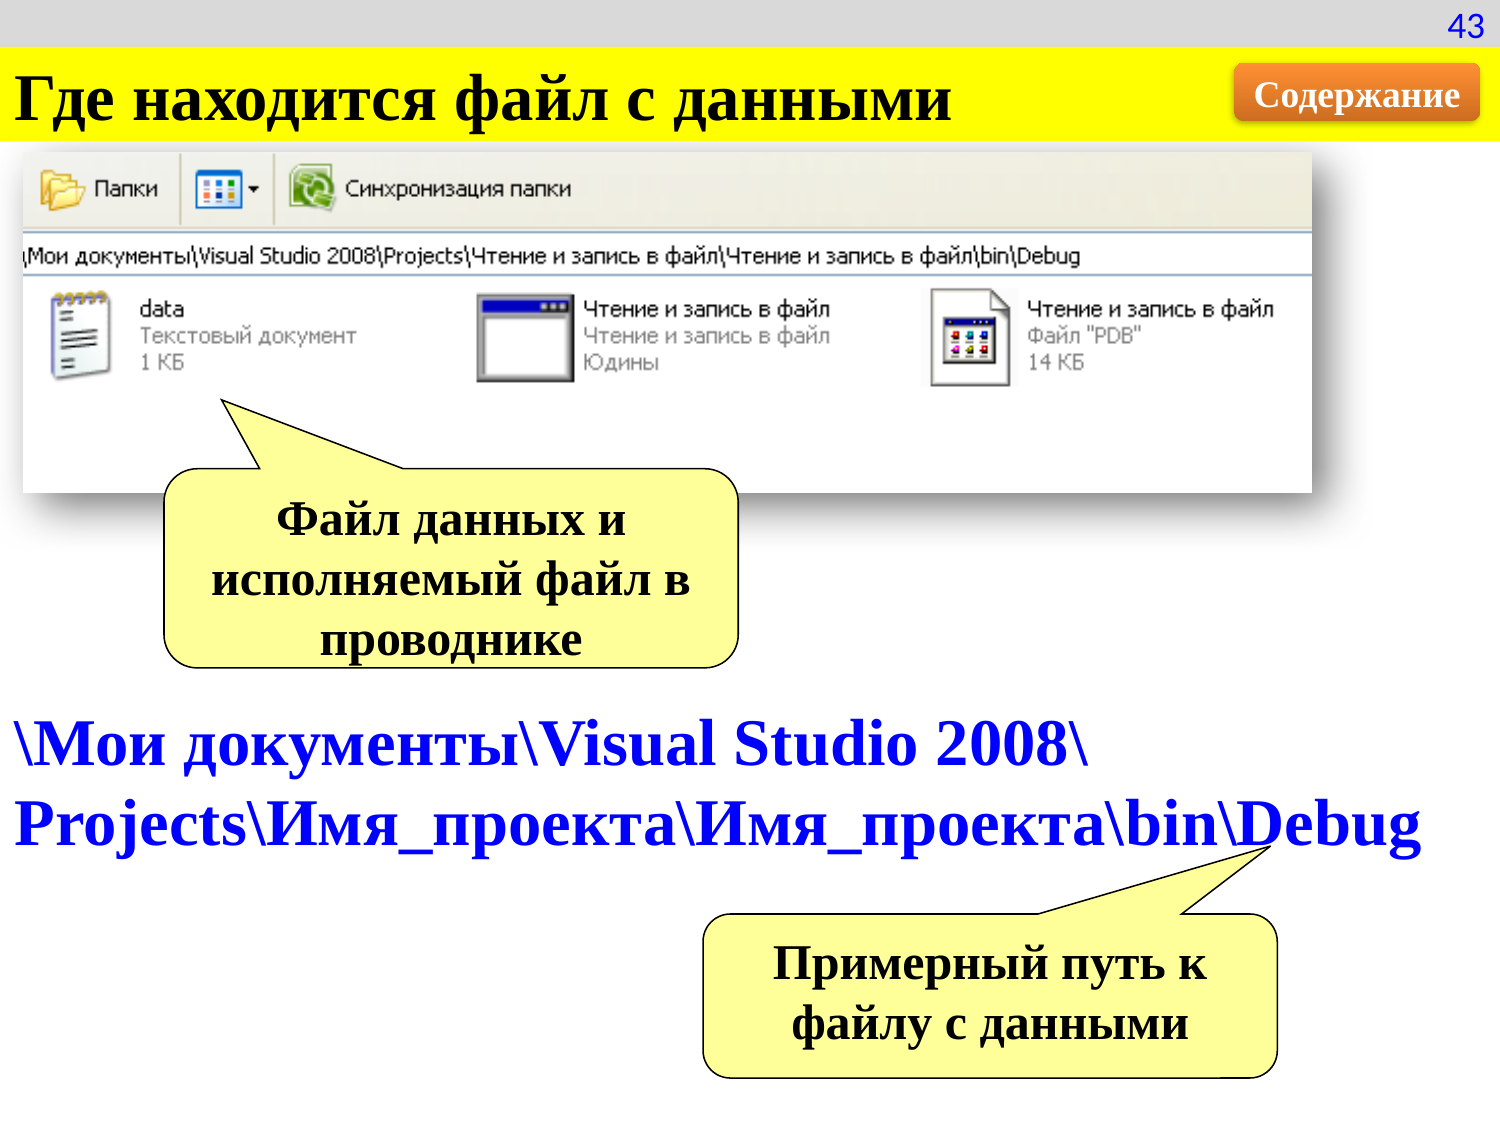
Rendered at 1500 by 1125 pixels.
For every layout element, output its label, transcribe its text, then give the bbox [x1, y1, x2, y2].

text_box Содержание [1234, 62, 1481, 122]
picture [23, 152, 1312, 493]
text_box 43 [0, 0, 1500, 46]
text_box \Мои документы\Visual Studio 2008\ Projects\Имя_проекта\Имя_проекта\bin\Debug [0, 691, 1500, 866]
text_box Файл данных и исполняемый файл в проводнике [163, 501, 739, 668]
text_box Примерный путь к файлу с данными [703, 846, 1278, 1079]
text_box Где находится файл с данными [0, 46, 1500, 142]
